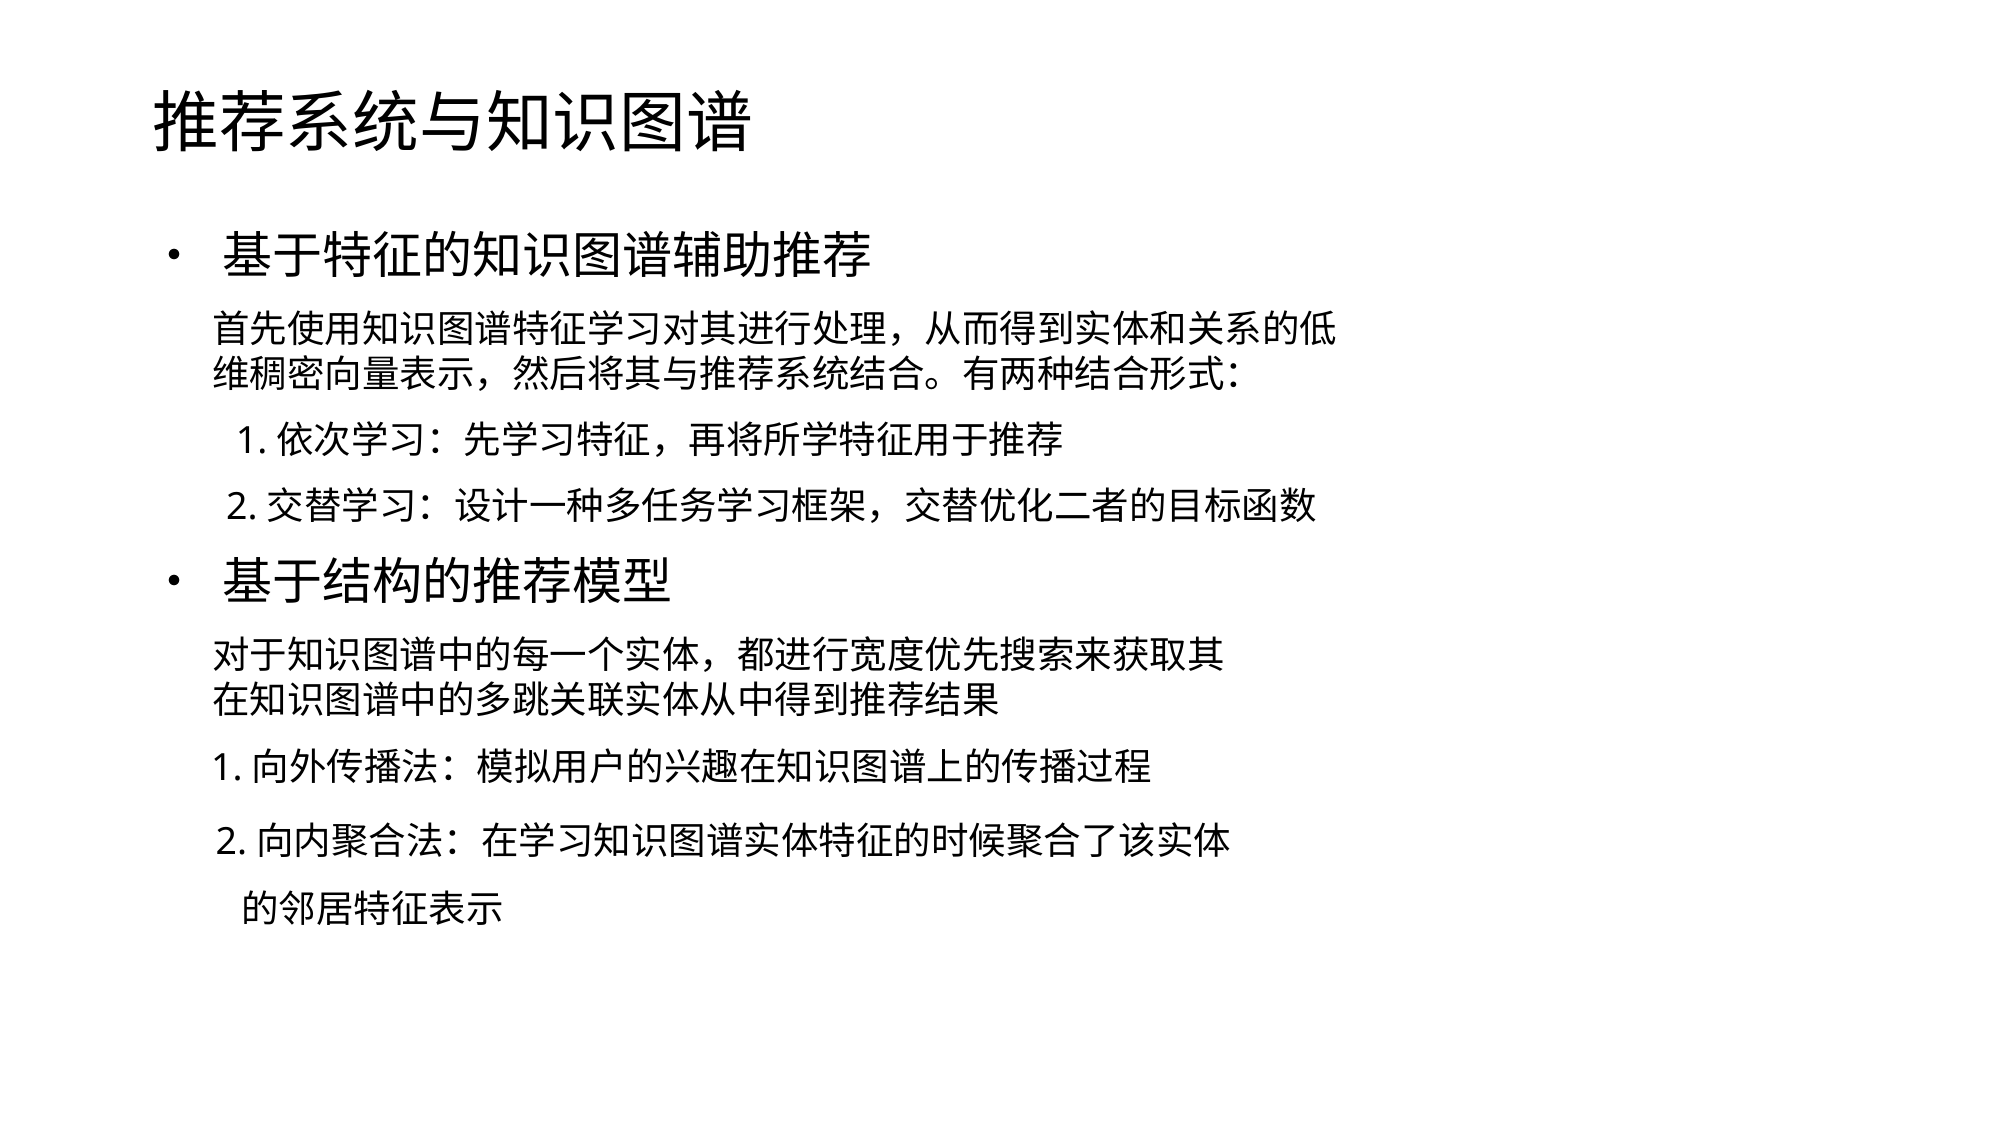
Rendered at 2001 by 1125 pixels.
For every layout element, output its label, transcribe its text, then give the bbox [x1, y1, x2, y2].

text_box • 基于特征的知识图谱辅助推荐 [134, 215, 888, 291]
text_box 对于知识图谱中的每一个实体，都进行宽度优先搜索来获取其 在知识图谱中的多跳关联实体从中得到推荐结果 [197, 623, 1240, 729]
text_box 1.向外传播法：模拟用户的兴趣在知识图谱上的传播过程 [196, 735, 1167, 796]
title 推荐系统与知识图谱 [137, 59, 1863, 189]
text_box 2.交替学习：设计一种多任务学习框架，交替优化二者的目标函数 [211, 475, 1332, 535]
text_box 2.向内聚合法：在学习知识图谱实体特征的时候聚合了该实体 的邻居特征表示 [200, 787, 1246, 937]
text_box 首先使用知识图谱特征学习对其进行处理，从而得到实体和关系的低 维稠密向量表示，然后将其与推荐系统结合。有两种结合形式： [197, 297, 1353, 403]
text_box • 基于结构的推荐模型 [134, 541, 688, 617]
text_box 1.依次学习：先学习特征，再将所学特征用于推荐 [221, 409, 1079, 469]
